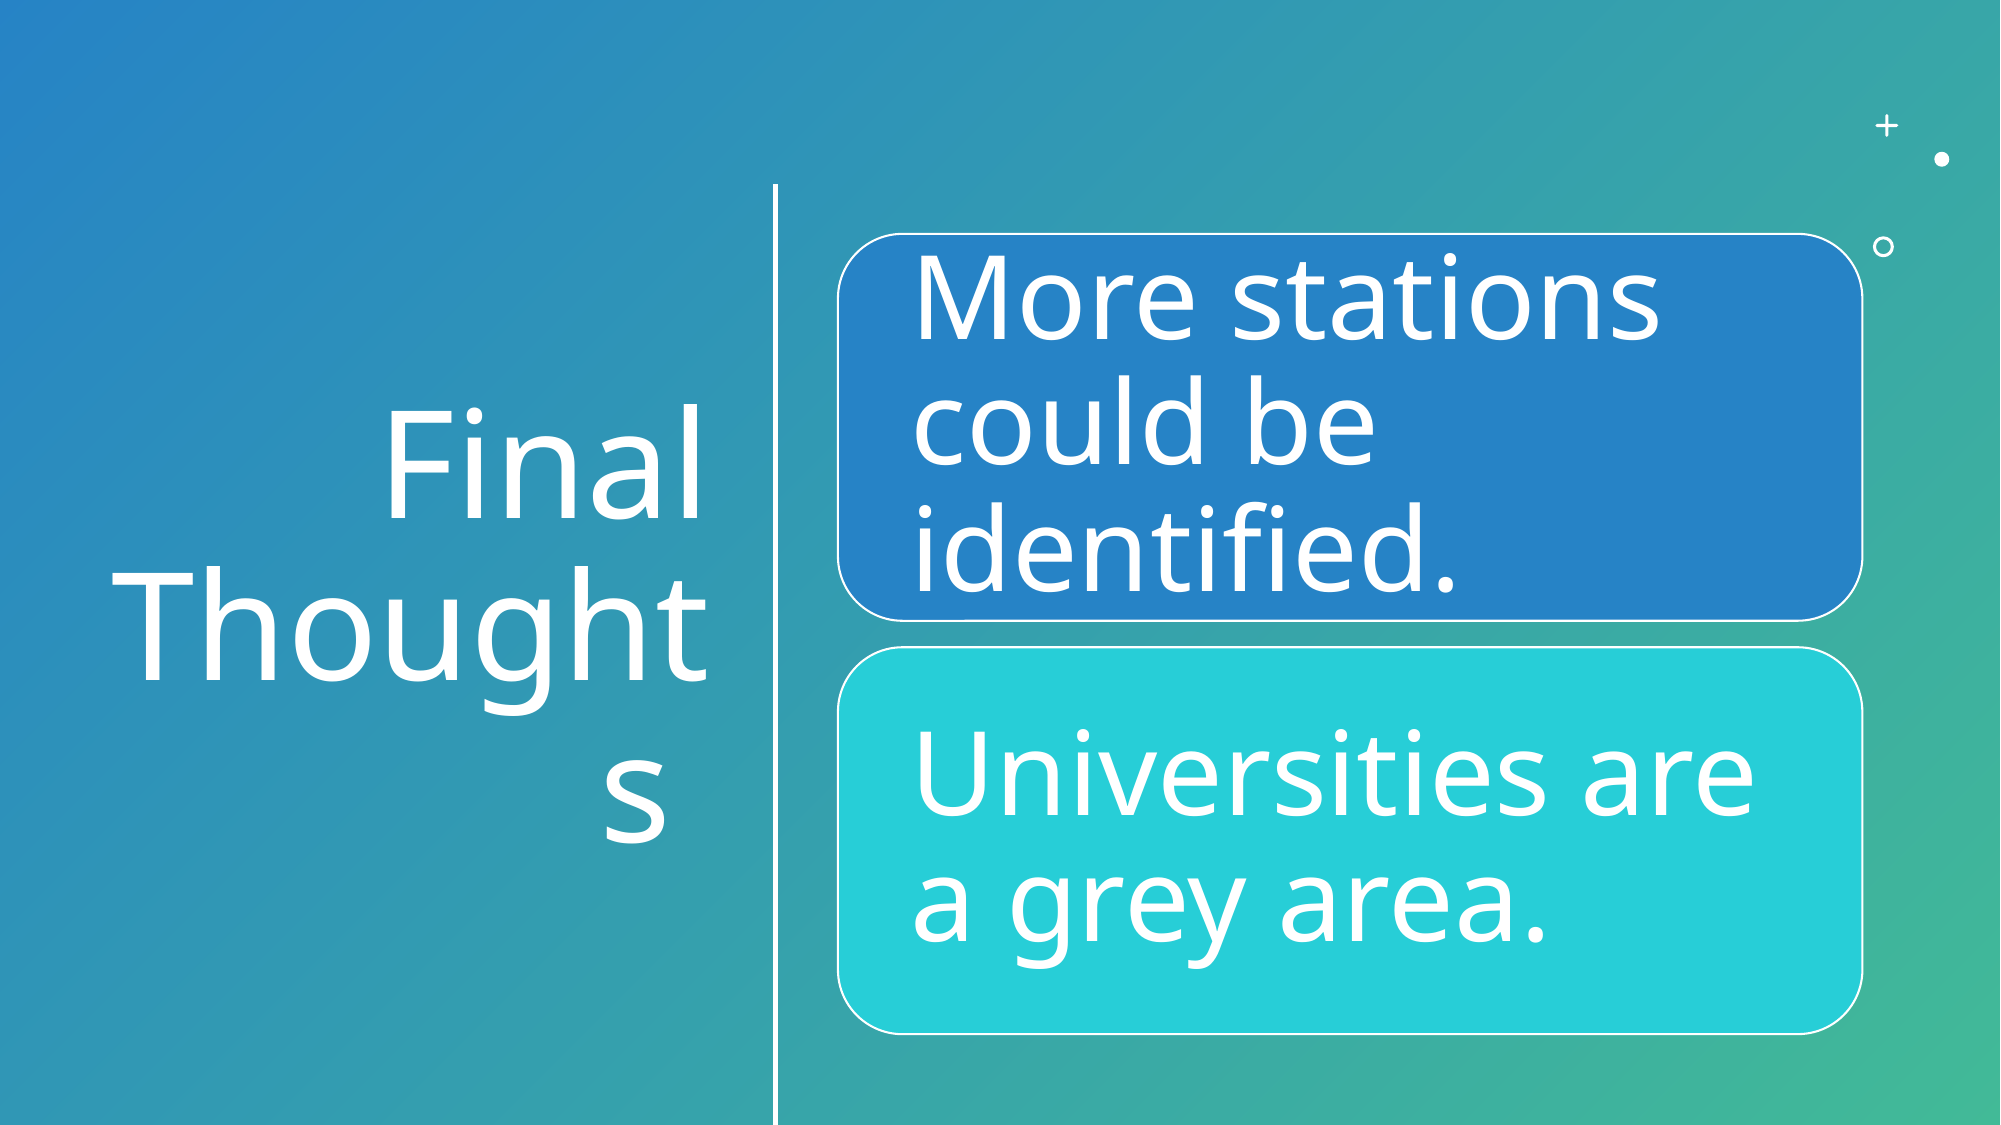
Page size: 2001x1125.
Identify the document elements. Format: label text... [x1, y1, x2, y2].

text_box [1875, 114, 1899, 137]
text_box [0, 0, 2000, 1125]
title Final Thoughts [78, 174, 725, 1091]
text_box [1934, 151, 1950, 167]
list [837, 175, 1863, 1093]
text_box [1872, 236, 1894, 258]
